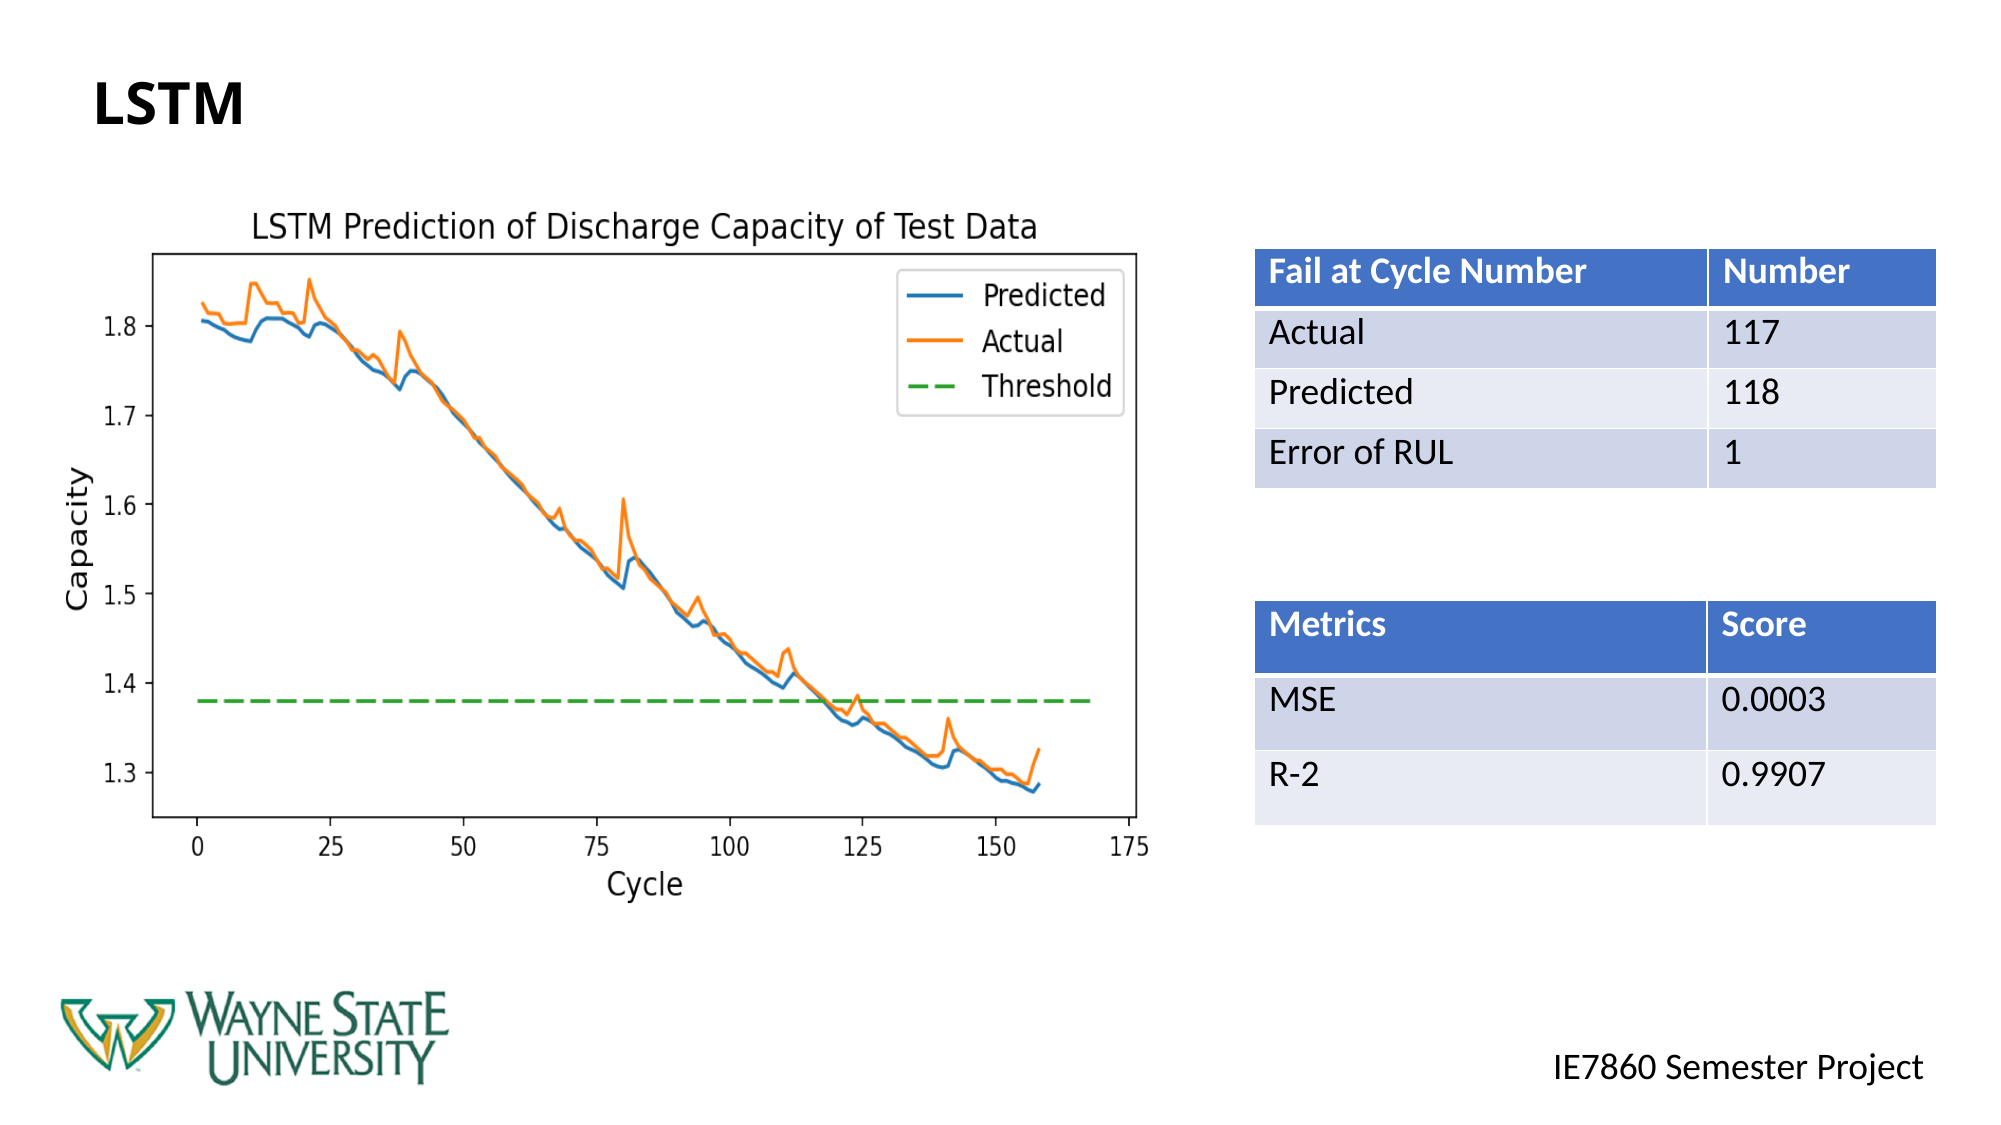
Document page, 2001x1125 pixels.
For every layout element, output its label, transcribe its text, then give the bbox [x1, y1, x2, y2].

table_header Score [1708, 601, 1936, 673]
table_header Metrics [1255, 601, 1706, 673]
table_cell R-2 [1255, 751, 1706, 825]
table_cell MSE [1255, 678, 1706, 750]
text_box IE7860 Semester Project [1538, 1034, 1989, 1095]
picture [50, 193, 1165, 922]
table_cell 1 [1709, 429, 1936, 488]
table_cell Predicted [1255, 369, 1707, 428]
table_cell Actual [1255, 311, 1707, 368]
table_header Fail at Cycle Number [1255, 249, 1707, 306]
table_cell 0.0003 [1708, 678, 1936, 750]
table_cell 0.9907 [1708, 751, 1936, 825]
table_cell Error of RUL [1255, 429, 1707, 488]
table_cell 117 [1709, 311, 1936, 368]
table_cell 118 [1709, 369, 1936, 428]
picture [50, 965, 458, 1105]
table_header Number [1709, 249, 1936, 306]
text_box LSTM [77, 58, 1725, 144]
